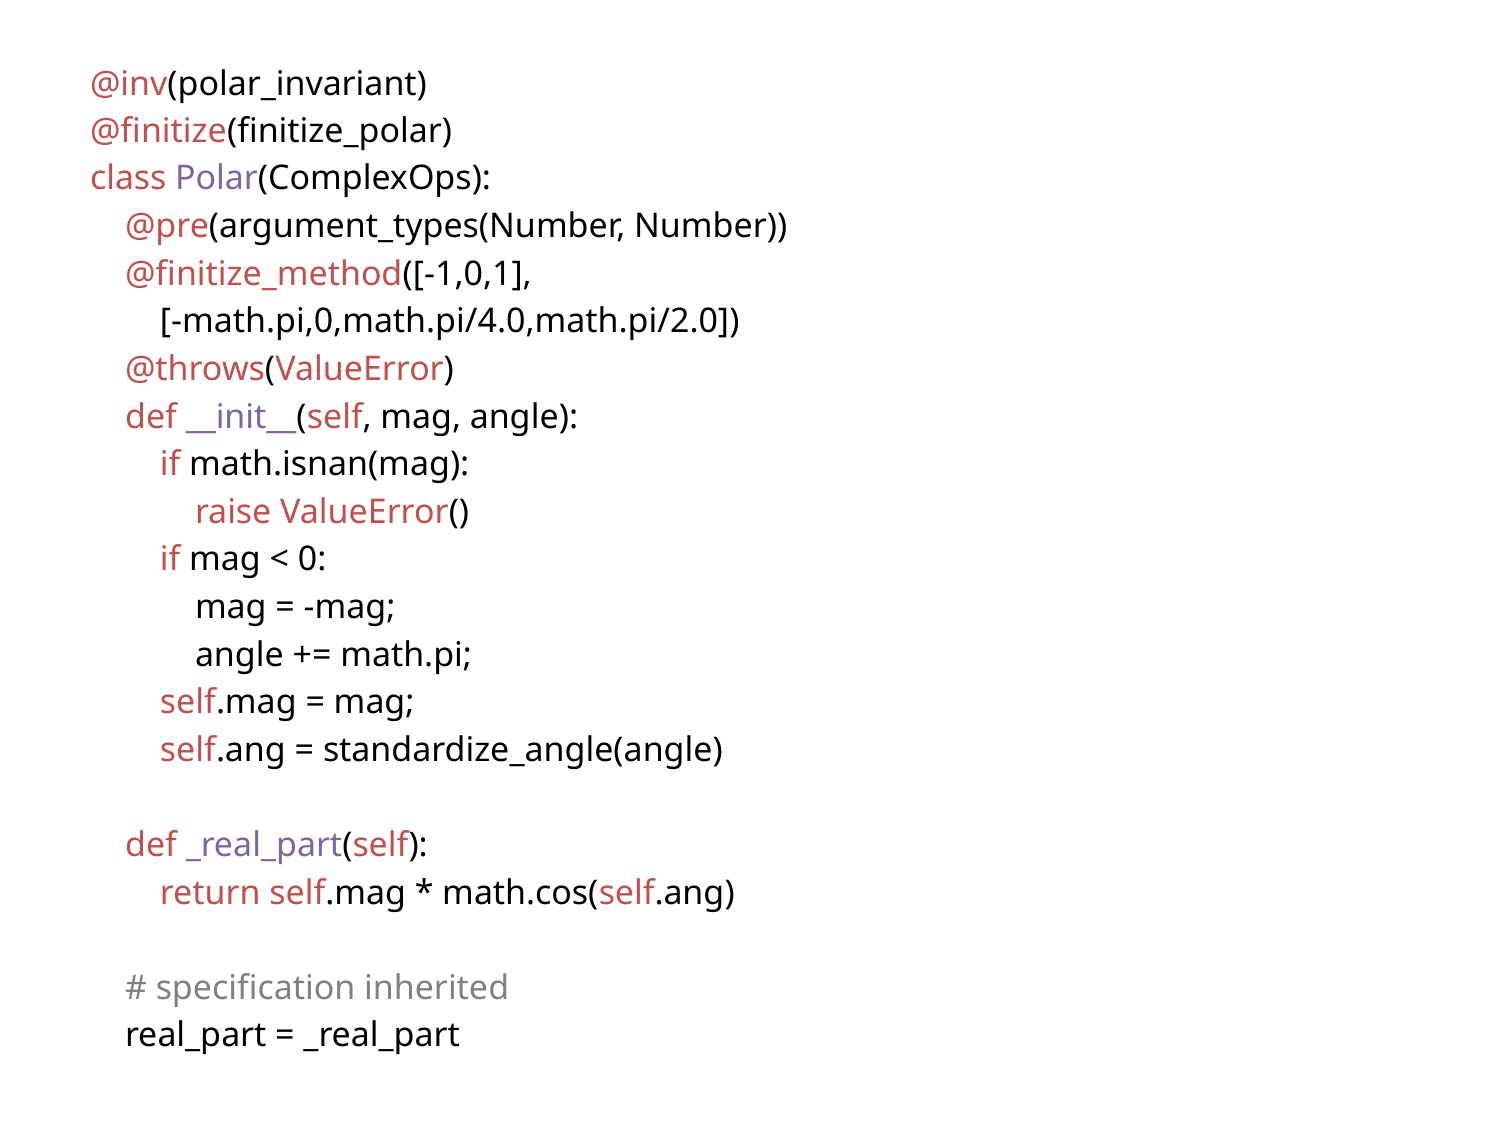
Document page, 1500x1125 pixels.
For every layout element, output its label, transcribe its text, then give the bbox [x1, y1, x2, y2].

list @inv(polar_invariant) @finitize(finitize_polar) class Polar(ComplexOps): @pre(argument_types(Number, Number)) @finitize_method([-1,0,1], [-math.pi,0,math.pi/4.0,math.pi/2.0]) @throws(ValueError) def __init__(self, mag, angle): if math.isnan(mag): raise ValueError() if mag < 0: mag = -mag; angle += math.pi; self.mag = mag; self.ang = standardize_angle(angle) def _real_part(self): return self.mag * math.cos(self.ang) # specification inherited real_part = _real_part [75, 53, 1425, 1068]
